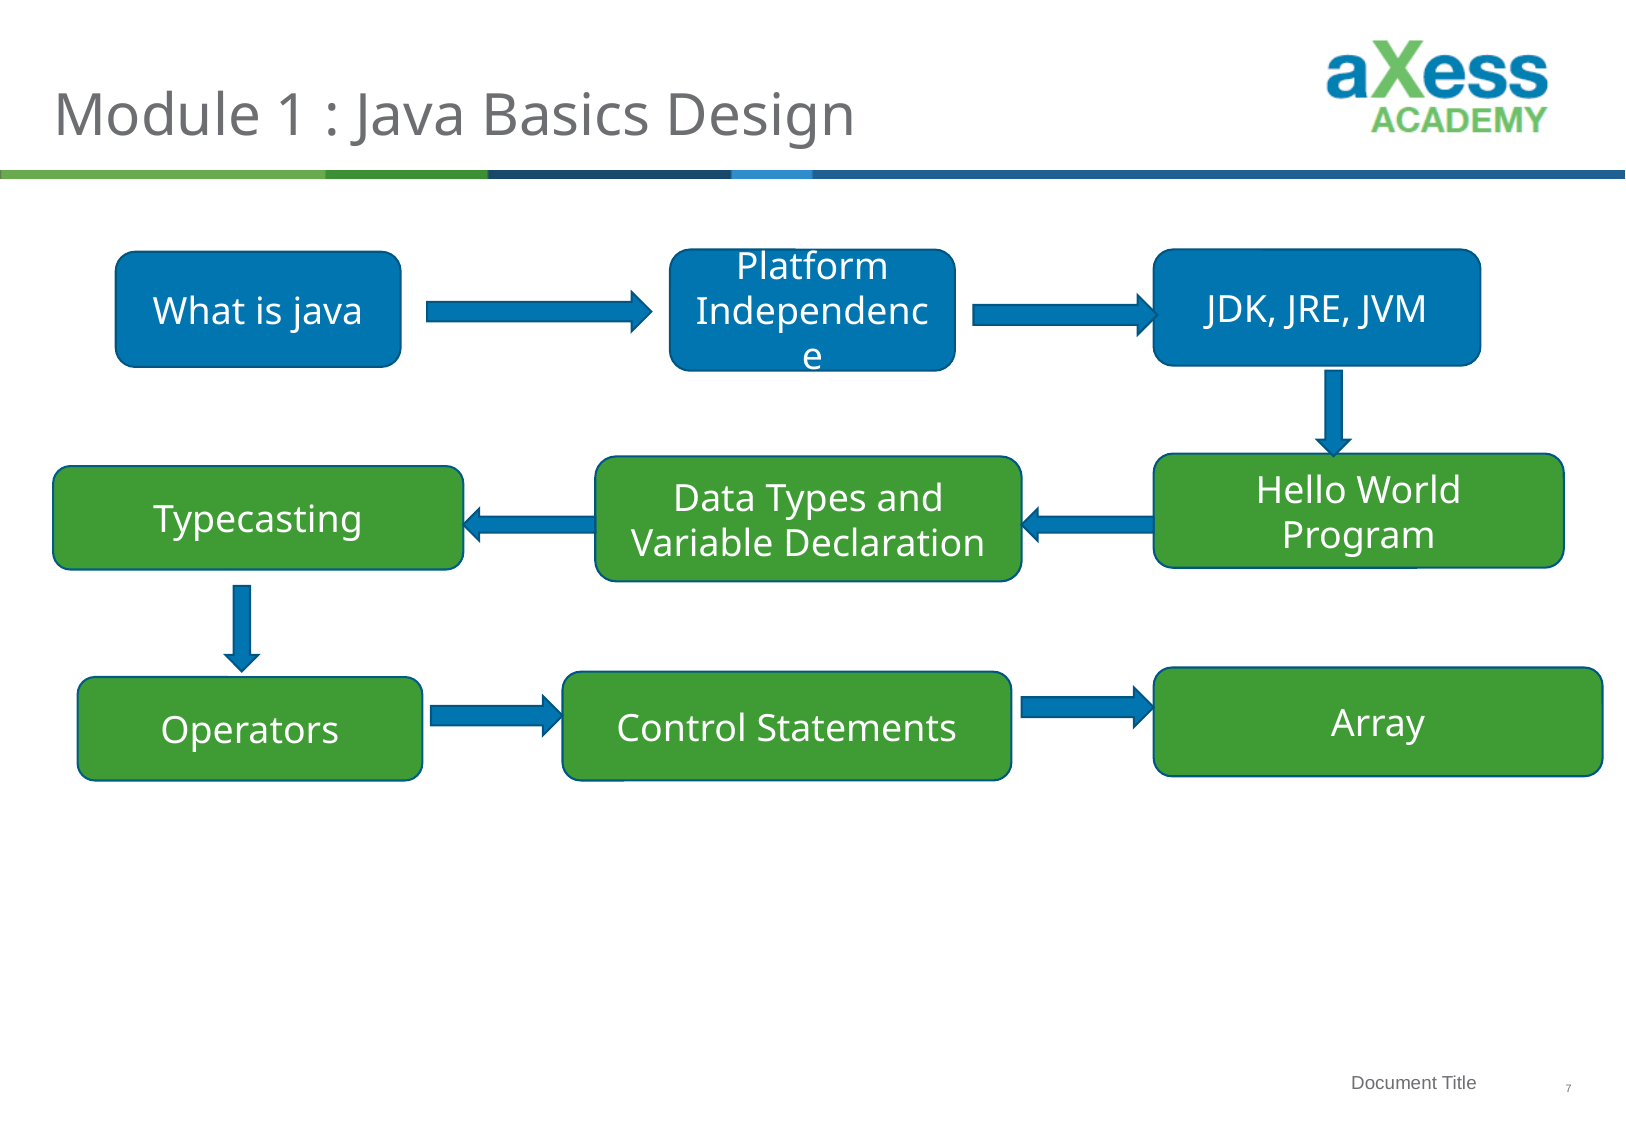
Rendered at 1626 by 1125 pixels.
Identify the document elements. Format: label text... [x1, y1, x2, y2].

text_box [1020, 684, 1156, 730]
text_box [461, 506, 597, 544]
text_box [222, 584, 261, 673]
text_box Control Statements [561, 670, 1013, 782]
text_box Hello World Program [1152, 452, 1565, 569]
text_box [1020, 506, 1155, 544]
picture [0, 170, 1625, 179]
text_box [426, 289, 653, 334]
title Module 1 : Java Basics Design [53, 32, 1573, 148]
text_box [1314, 369, 1353, 458]
text_box Platform Independence [668, 248, 956, 372]
text_box Typecasting [52, 465, 465, 571]
text_box Data Types and Variable Declaration [594, 455, 1023, 583]
text_box What is java [114, 250, 402, 368]
text_box [972, 292, 1159, 338]
text_box JDK, JRE, JVM [1152, 248, 1482, 367]
text_box [429, 693, 564, 738]
text_box Array [1152, 666, 1604, 778]
text_box Operators [76, 675, 424, 782]
picture [1288, 30, 1574, 147]
